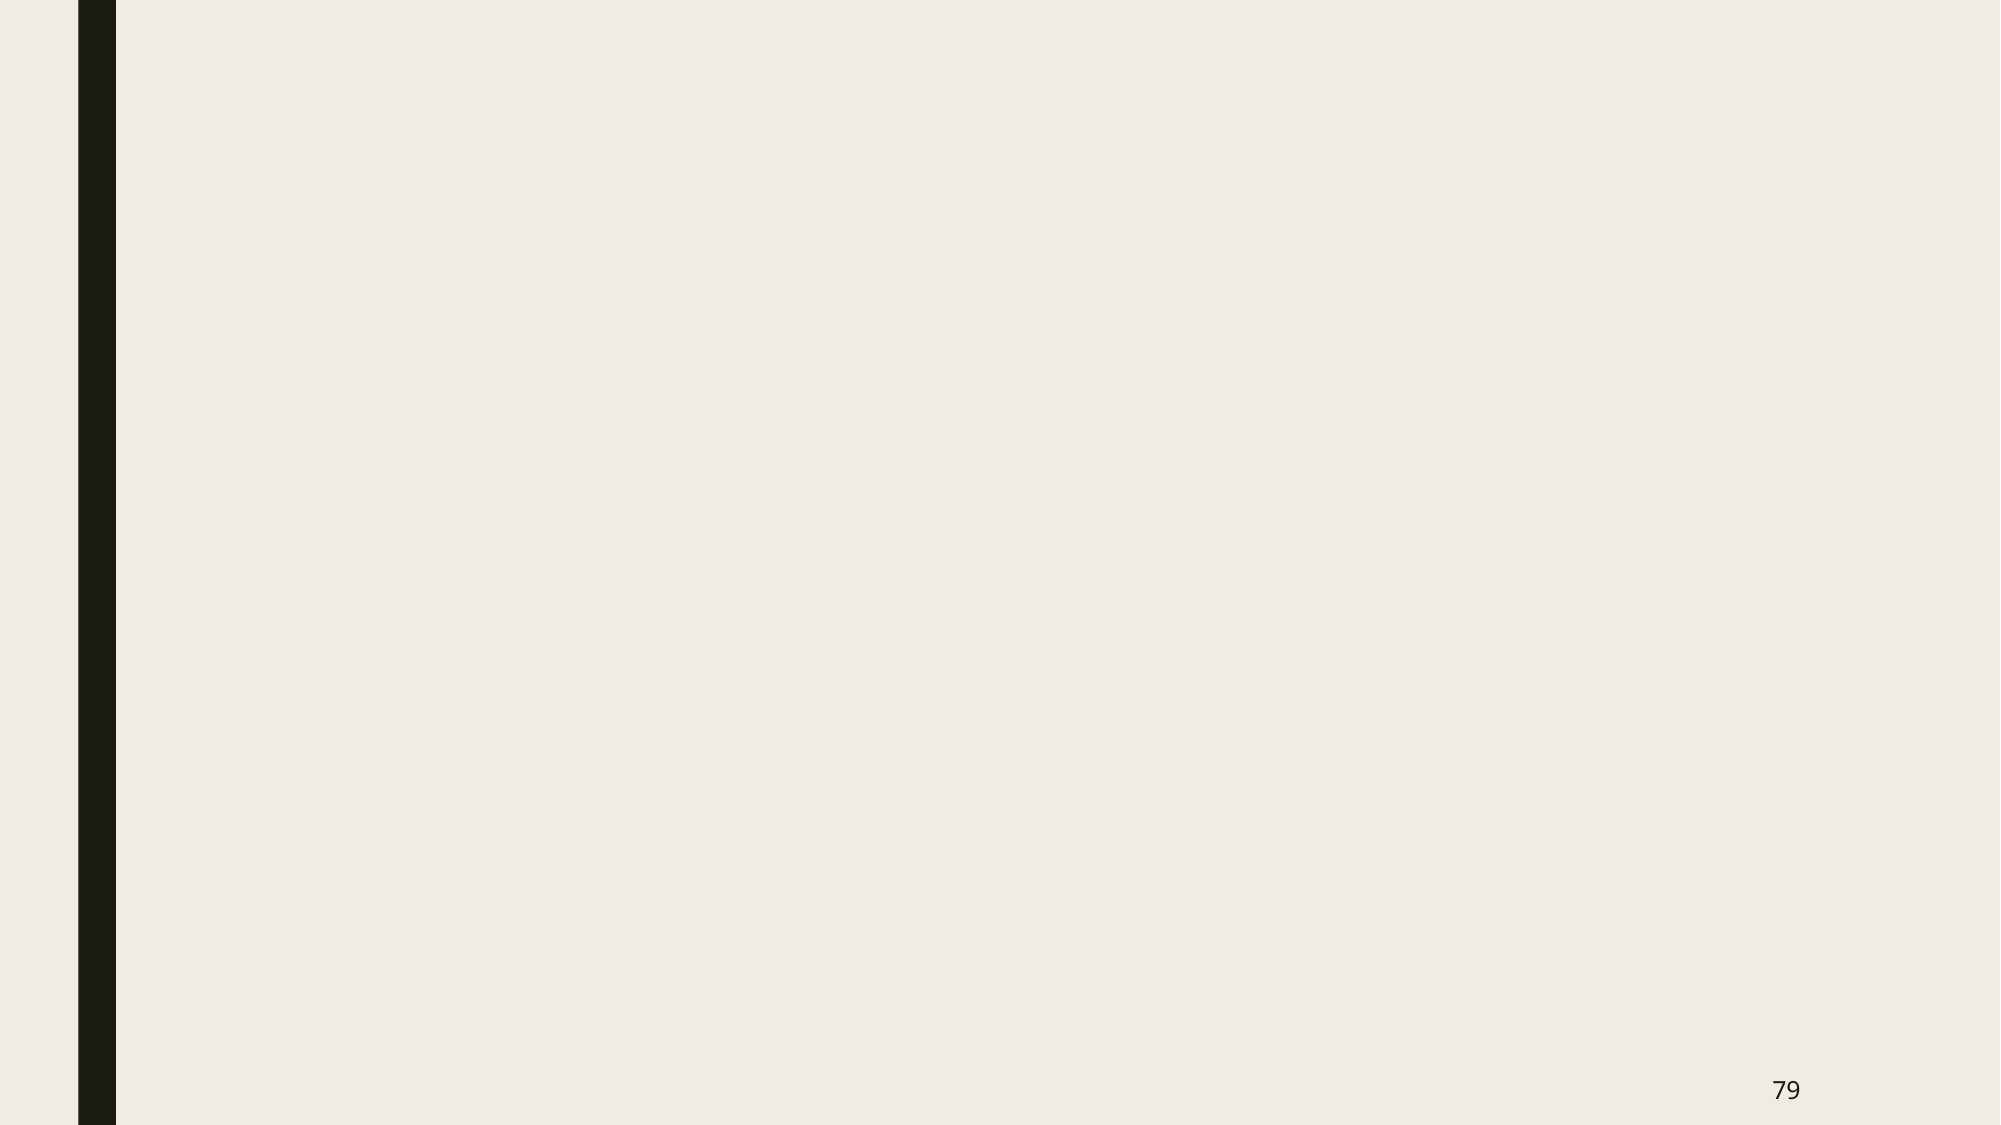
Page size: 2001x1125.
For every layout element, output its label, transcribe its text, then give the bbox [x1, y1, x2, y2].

slide_number 79 [1553, 1058, 1816, 1125]
